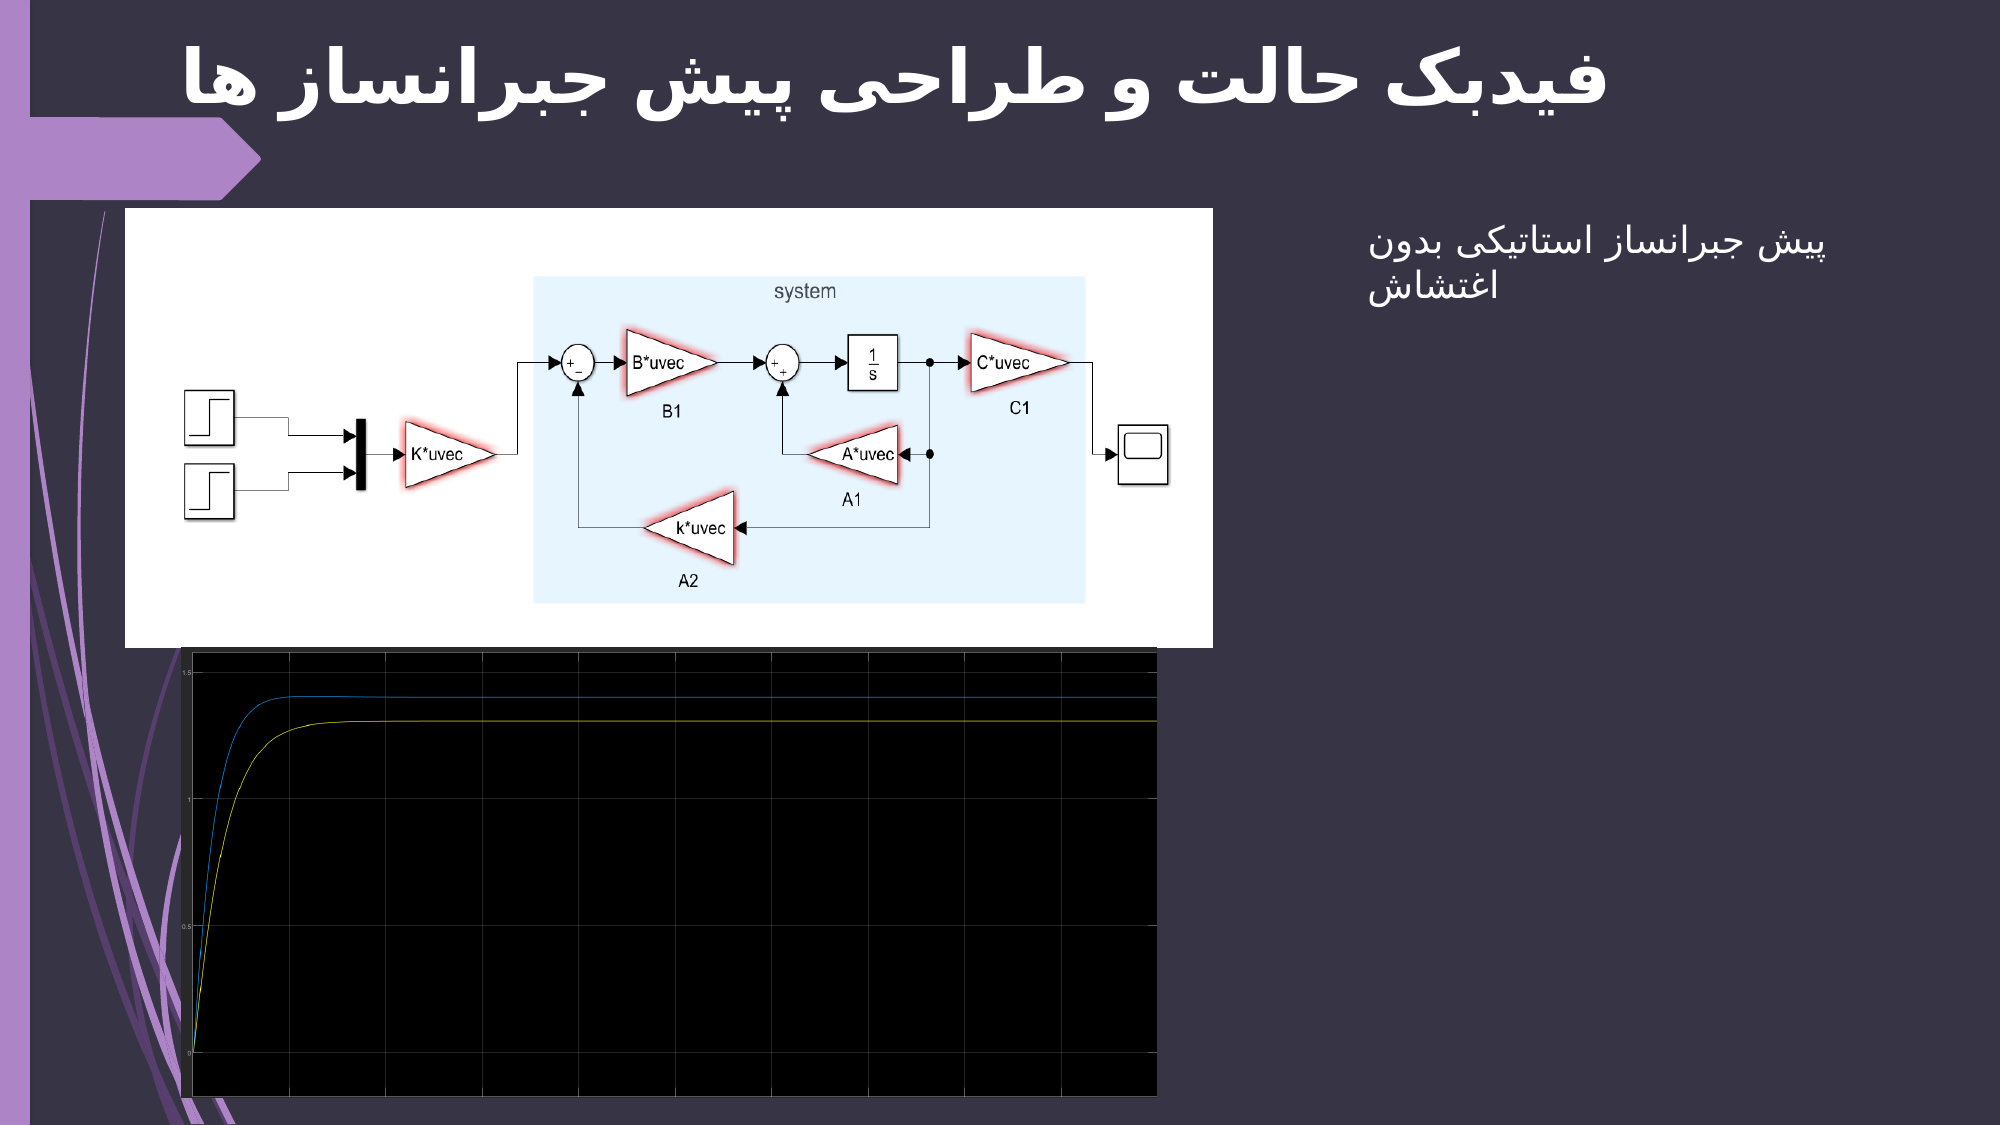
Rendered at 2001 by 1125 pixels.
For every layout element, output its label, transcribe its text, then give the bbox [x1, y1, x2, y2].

text_box پیش جبرانساز استاتیکی بدون اغتشاش [1352, 208, 1865, 314]
picture [124, 208, 1214, 1098]
title فیدبک حالت و طراحی پیش جبرانساز ها [125, 20, 1668, 251]
